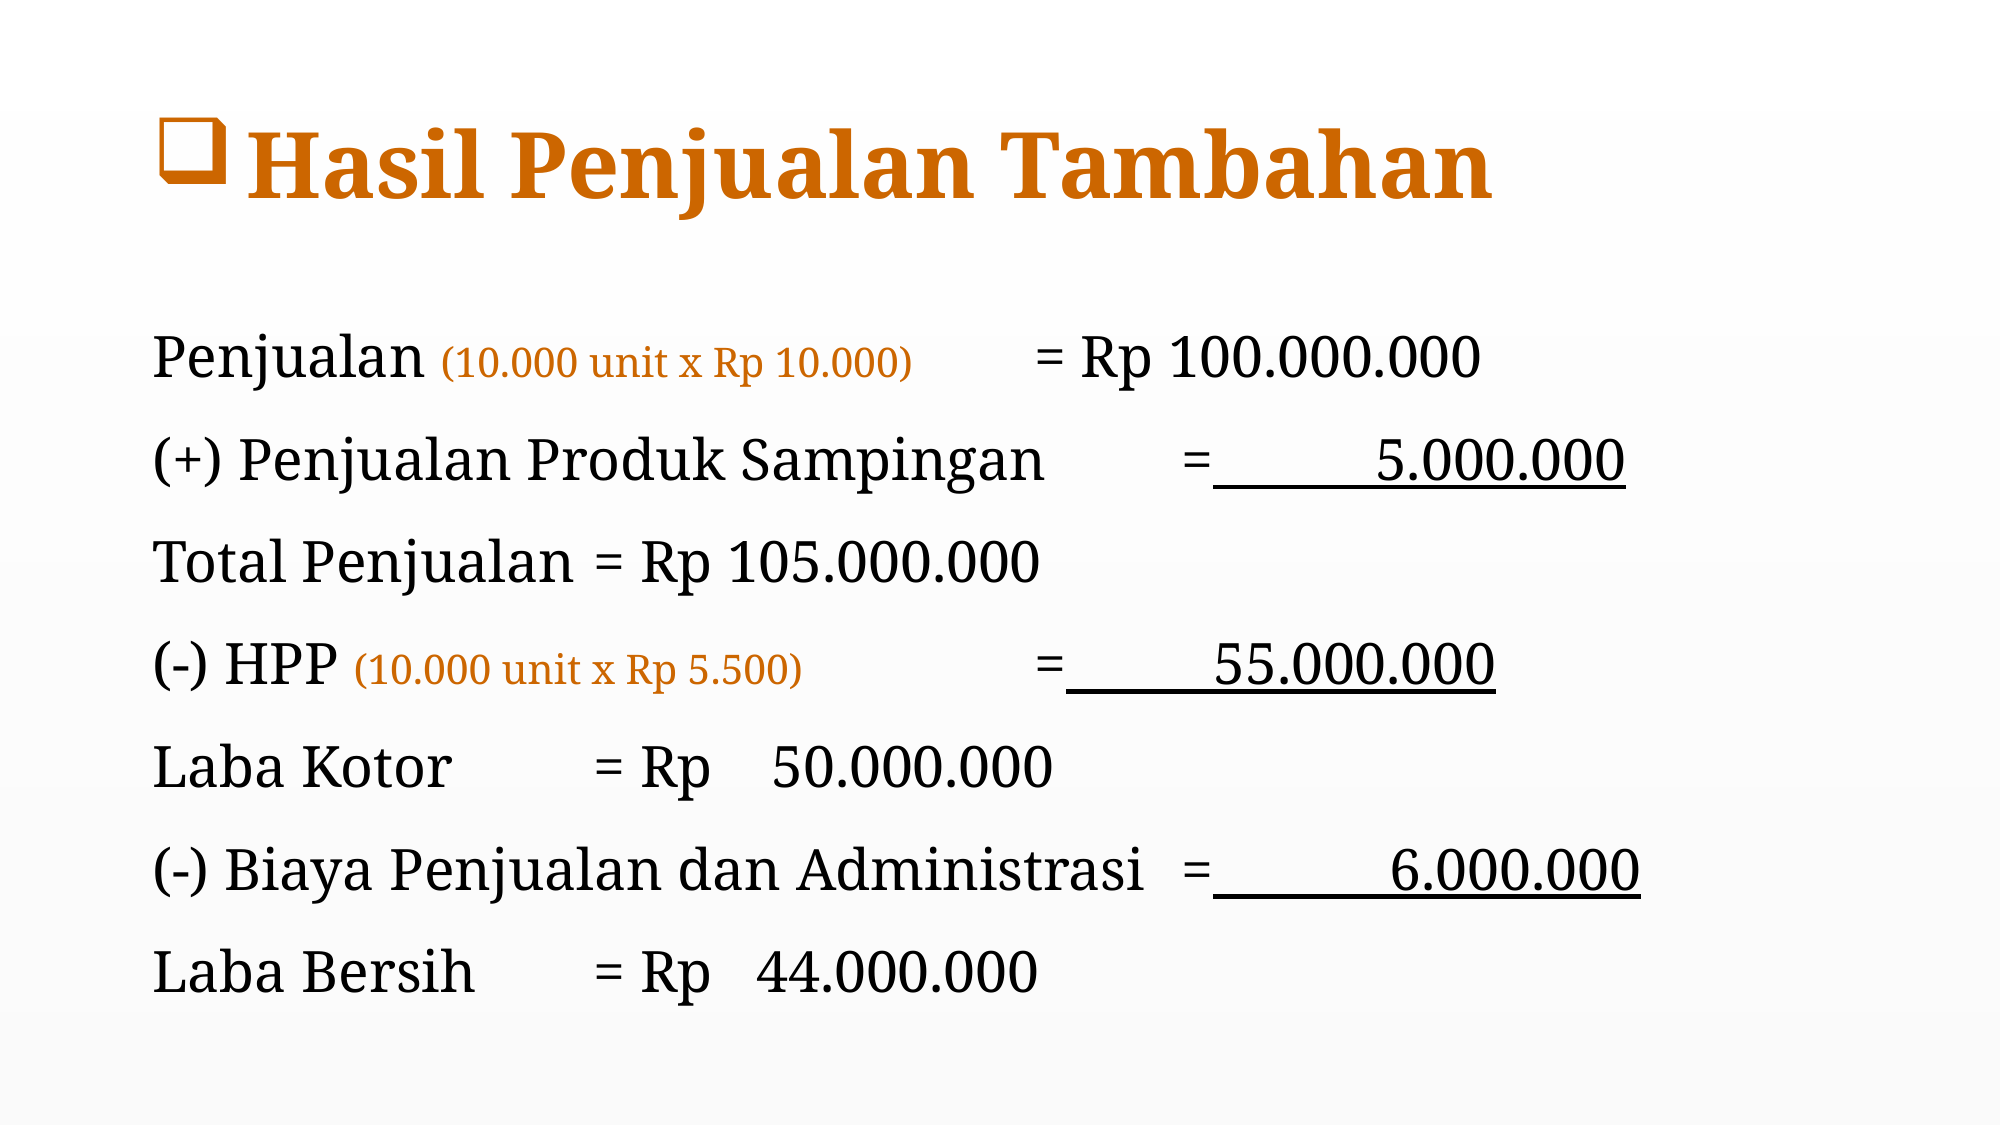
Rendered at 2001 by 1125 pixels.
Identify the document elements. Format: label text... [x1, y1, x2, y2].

title Hasil Penjualan Tambahan [137, 59, 1863, 278]
list Penjualan (10.000 unit x Rp 10.000) = Rp 100.000.000 (+) Penjualan Produk Sampingan = 5.000.000 Total Penjualan = Rp 105.000.000 (-) HPP (10.000 unit x Rp 5.500) = 55.000.000 Laba Kotor = Rp 50.000.000 (-) Biaya Penjualan dan Administrasi = 6.000.000 Laba Bersih = Rp 44.000.000 [137, 299, 1863, 1014]
